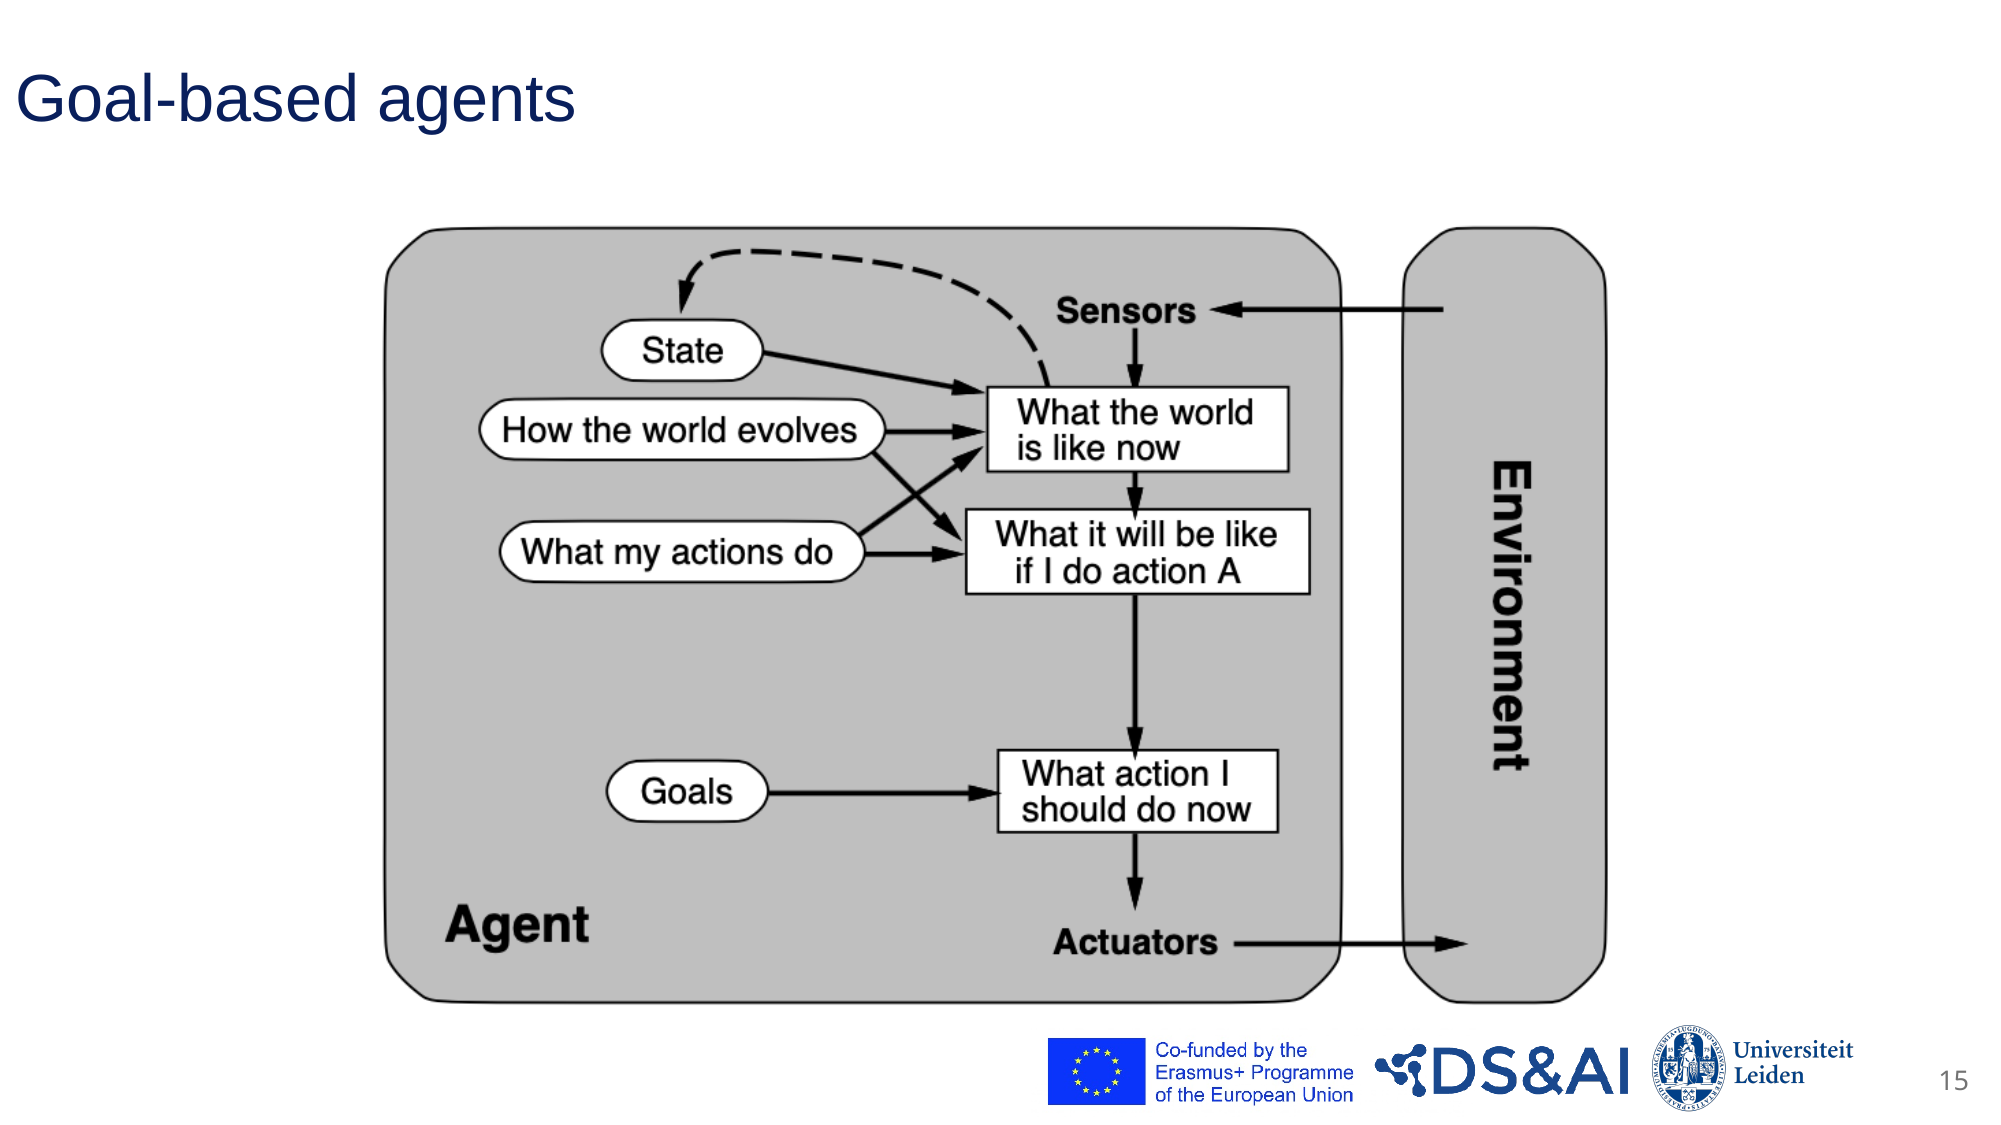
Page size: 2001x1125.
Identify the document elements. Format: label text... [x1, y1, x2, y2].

title Goal-based agents [0, 10, 2000, 180]
picture [358, 215, 1857, 1125]
slide_number 15 [1921, 1049, 1985, 1115]
